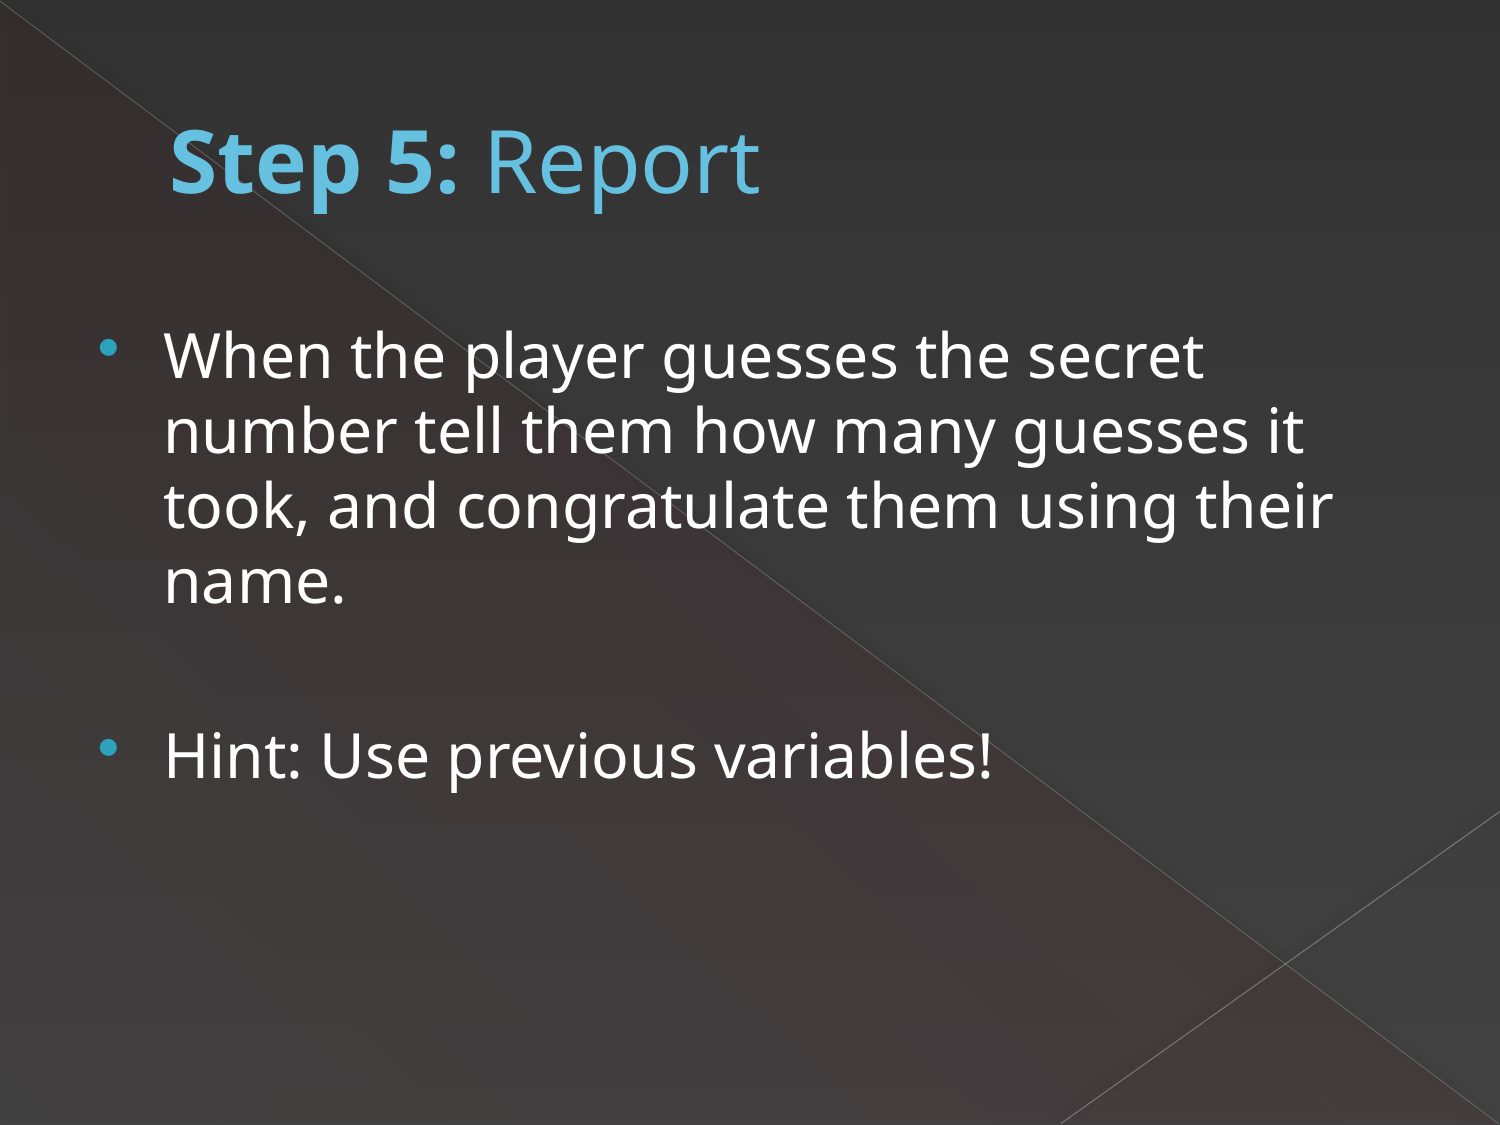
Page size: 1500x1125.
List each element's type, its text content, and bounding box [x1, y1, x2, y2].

title Step 5: Report [75, 43, 1425, 274]
list When the player guesses the secret number tell them how many guesses it took, and congratulate them using their name. Hint: Use previous variables! [75, 308, 1425, 1059]
